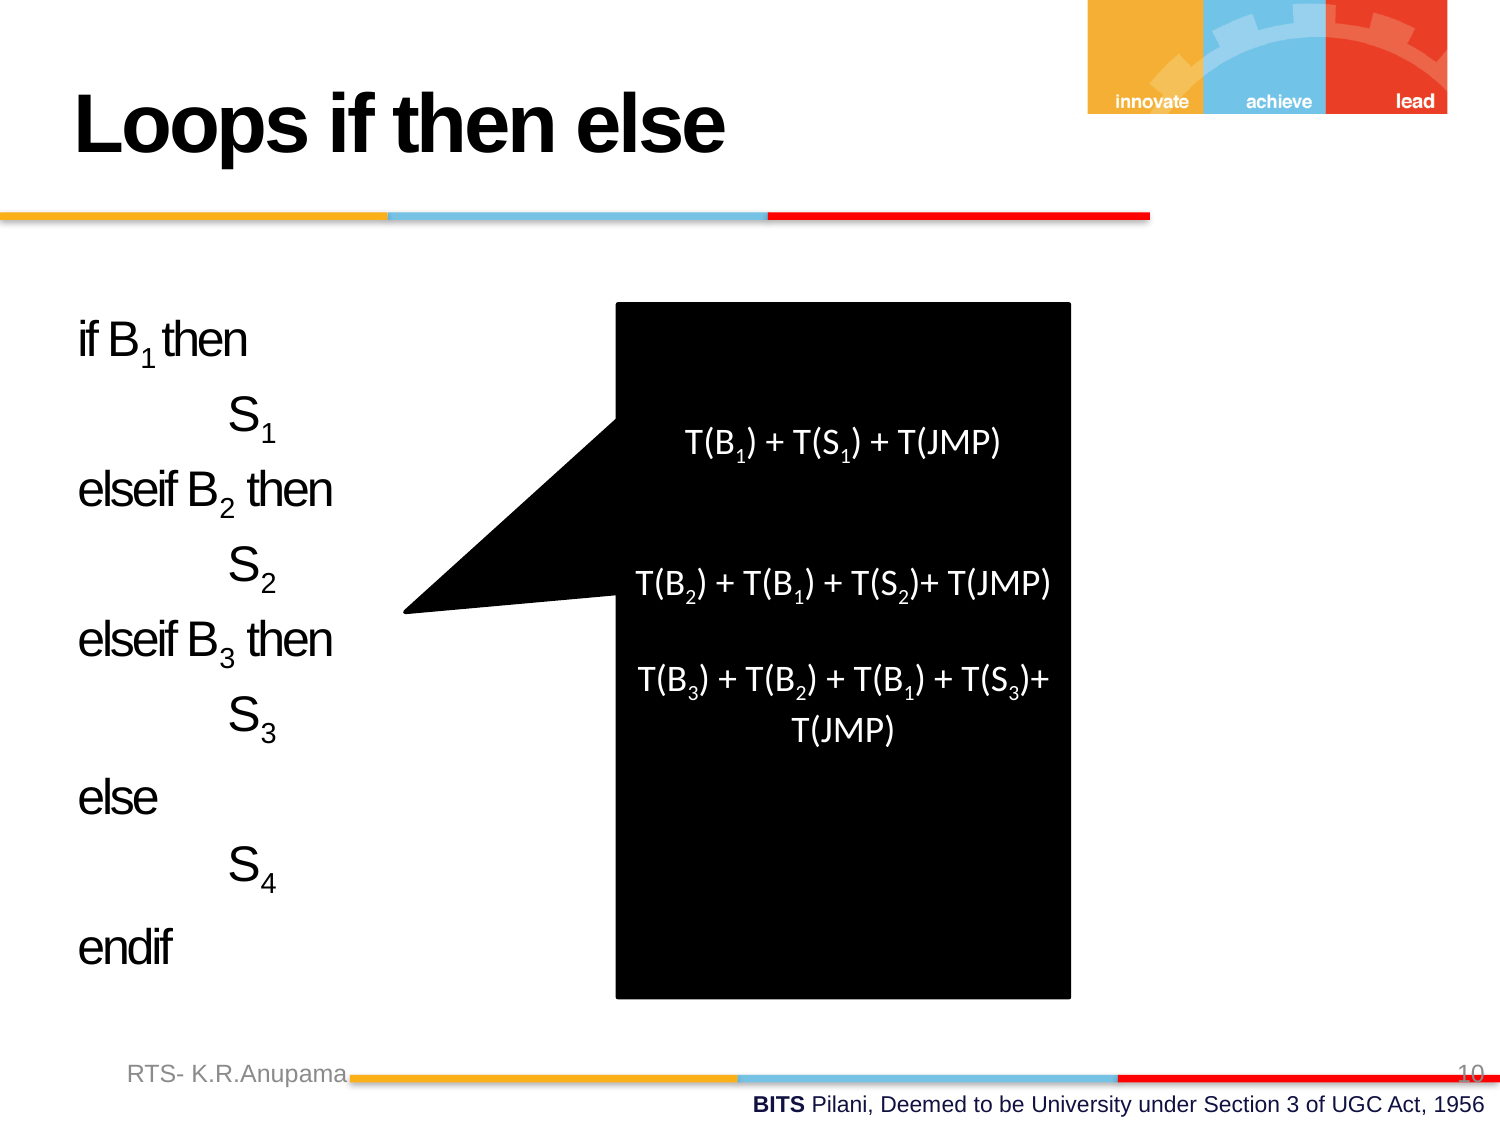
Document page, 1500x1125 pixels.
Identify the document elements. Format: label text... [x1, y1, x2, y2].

text_box T(B1) + T(S1) + T(JMP) T(B2) + T(B1) + T(S2)+ T(JMP) T(B3) + T(B2) + T(B1) + T(S3)+ T(JMP) [403, 302, 1072, 1000]
list if B1 then S1 elseif B2 then S2 elseif B3 then S3 else S4 endif [62, 267, 413, 1007]
slide_number 10 [1149, 1042, 1500, 1103]
footer RTS- K.R.Anupama [0, 1042, 475, 1103]
title Loops if then else [58, 24, 1409, 213]
picture [1087, 0, 1448, 114]
